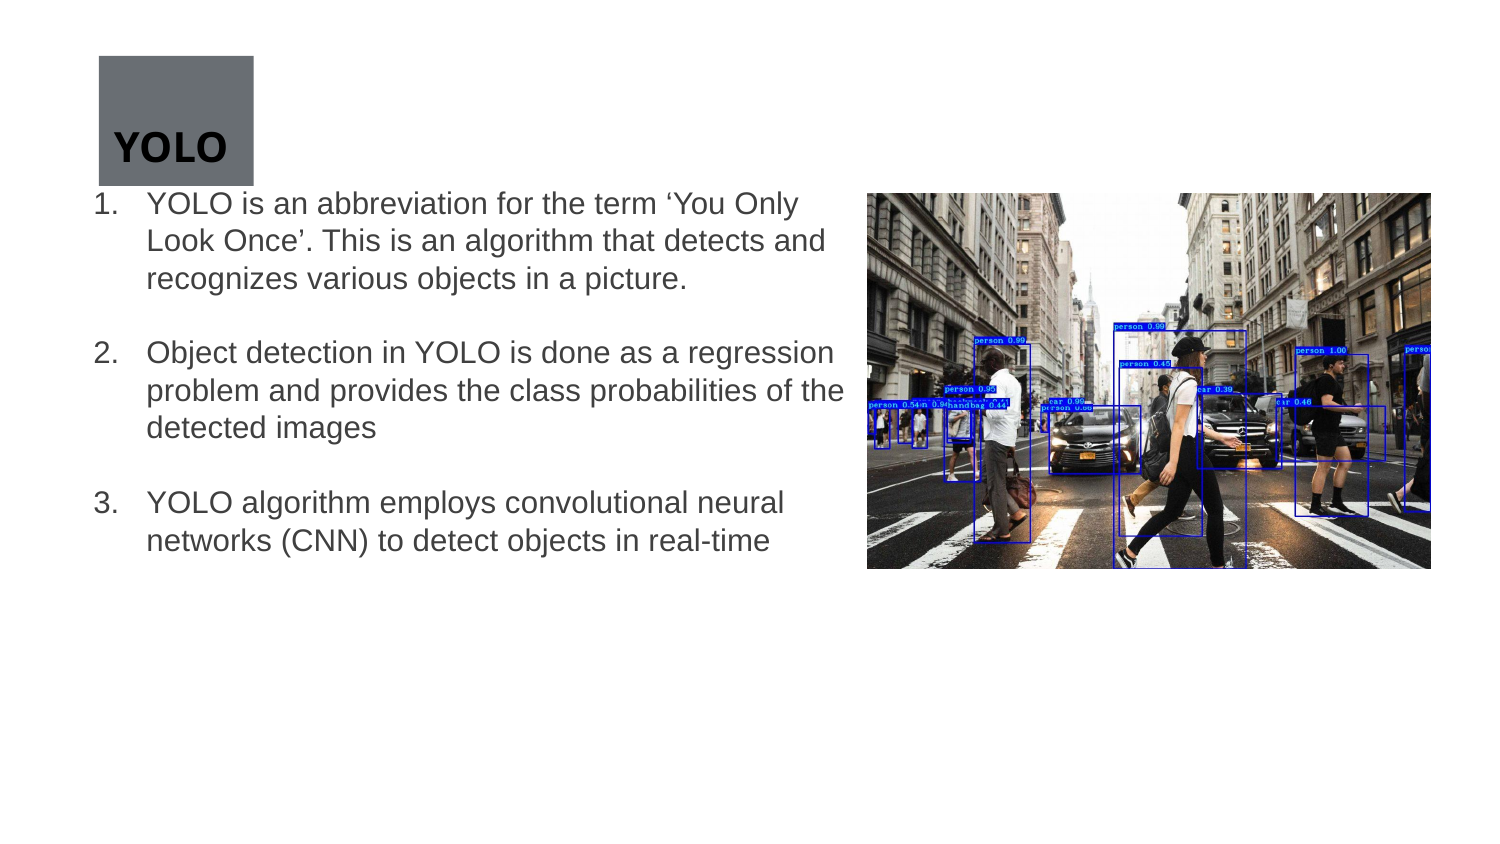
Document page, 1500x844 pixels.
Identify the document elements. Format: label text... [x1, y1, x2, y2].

text_box YOLO is an abbreviation for the term ‘You Only Look Once’. This is an algorithm that detects and recognizes various objects in a picture. Object detection in YOLO is done as a regression problem and provides the class probabilities of the detected images YOLO algorithm employs convolutional neural networks (CNN) to detect objects in real-time [56, 168, 887, 573]
text_box YOLO [98, 55, 254, 168]
picture [867, 192, 1432, 570]
